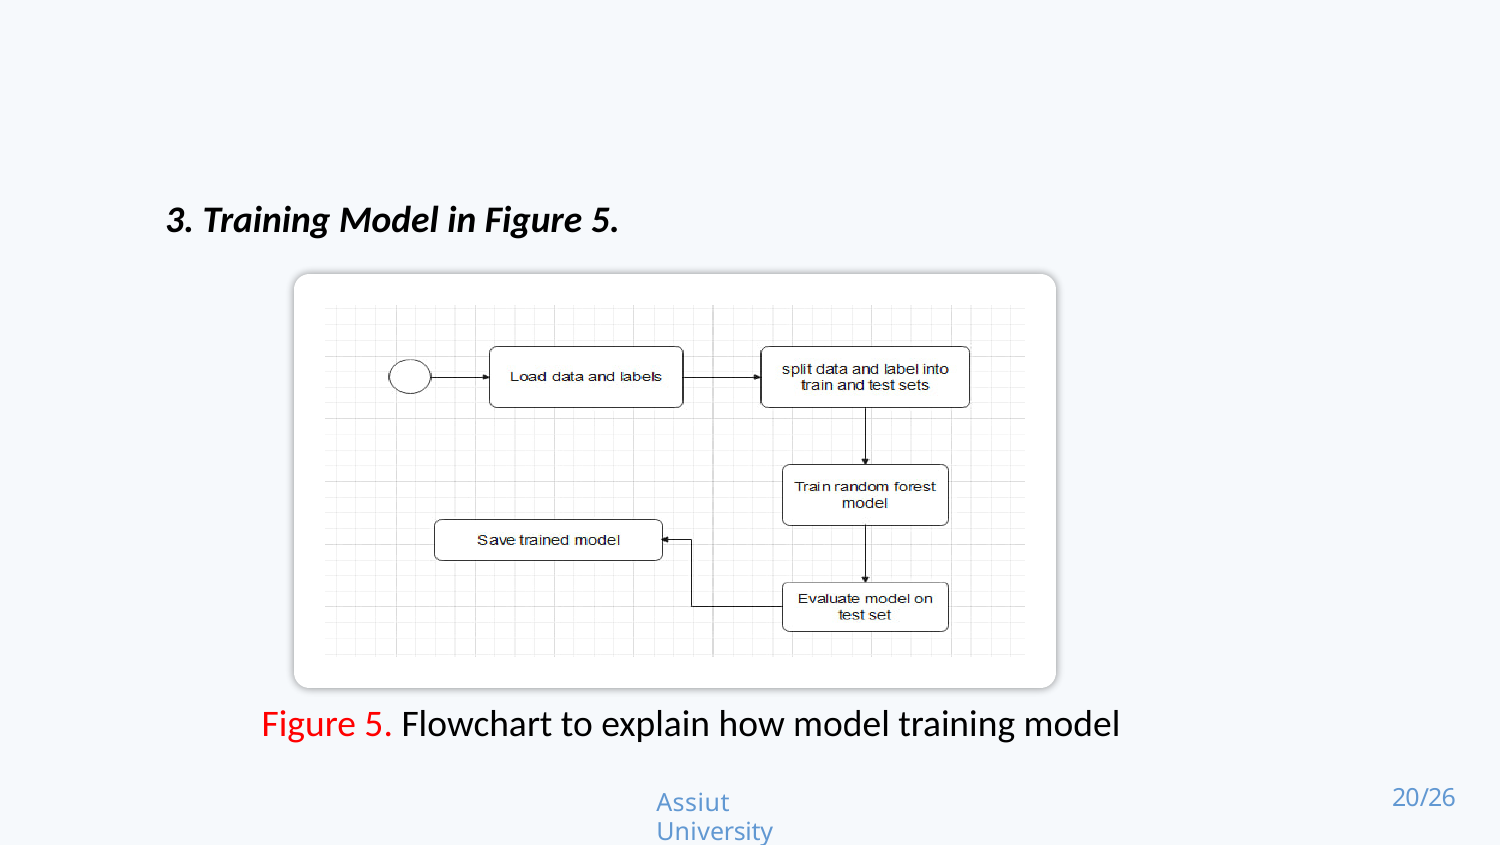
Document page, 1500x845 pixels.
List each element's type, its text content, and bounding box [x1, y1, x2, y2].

text_box Assiut University [654, 786, 846, 845]
text_box 20/26 [1385, 786, 1475, 845]
picture [324, 304, 1026, 657]
text_box 3. Training Model in Figure 5. [150, 187, 636, 248]
text_box Figure 5. Flowchart to explain how model training model [246, 691, 1137, 751]
